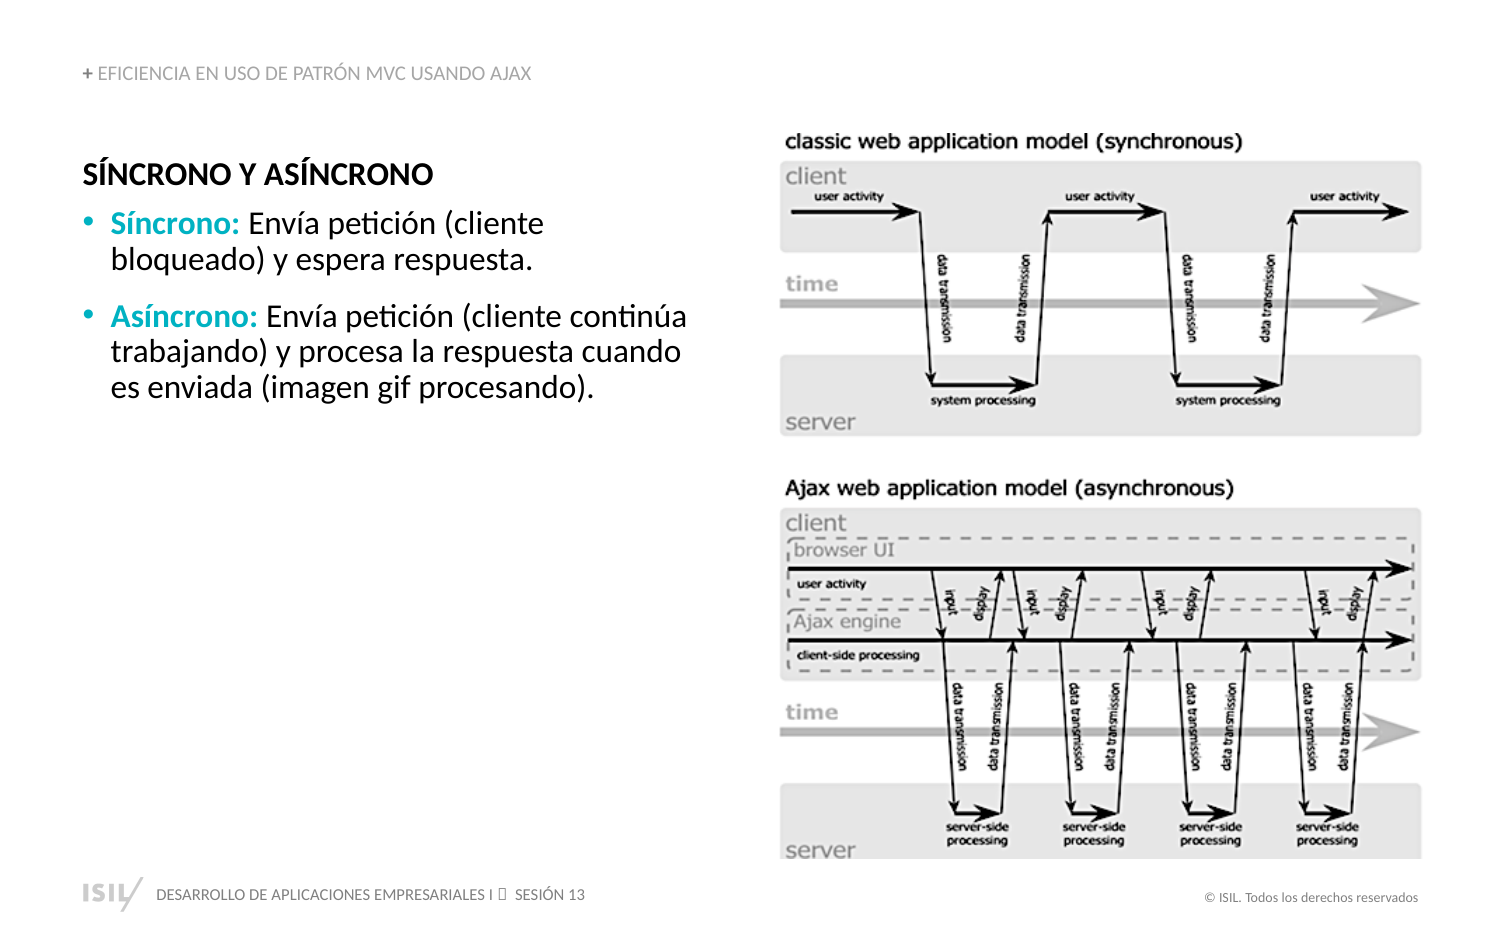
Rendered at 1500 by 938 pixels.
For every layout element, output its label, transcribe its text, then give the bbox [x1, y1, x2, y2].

text_box SÍNCRONO Y ASÍNCRONO Síncrono: Envía petición (cliente bloqueado) y espera respuesta. Asíncrono: Envía petición (cliente continúa trabajando) y procesa la respuesta cuando es enviada (imagen gif procesando). [82, 149, 721, 410]
text_box + EFICIENCIA EN USO DE PATRÓN MVC USANDO AJAX [82, 61, 1026, 85]
picture [779, 133, 1424, 859]
